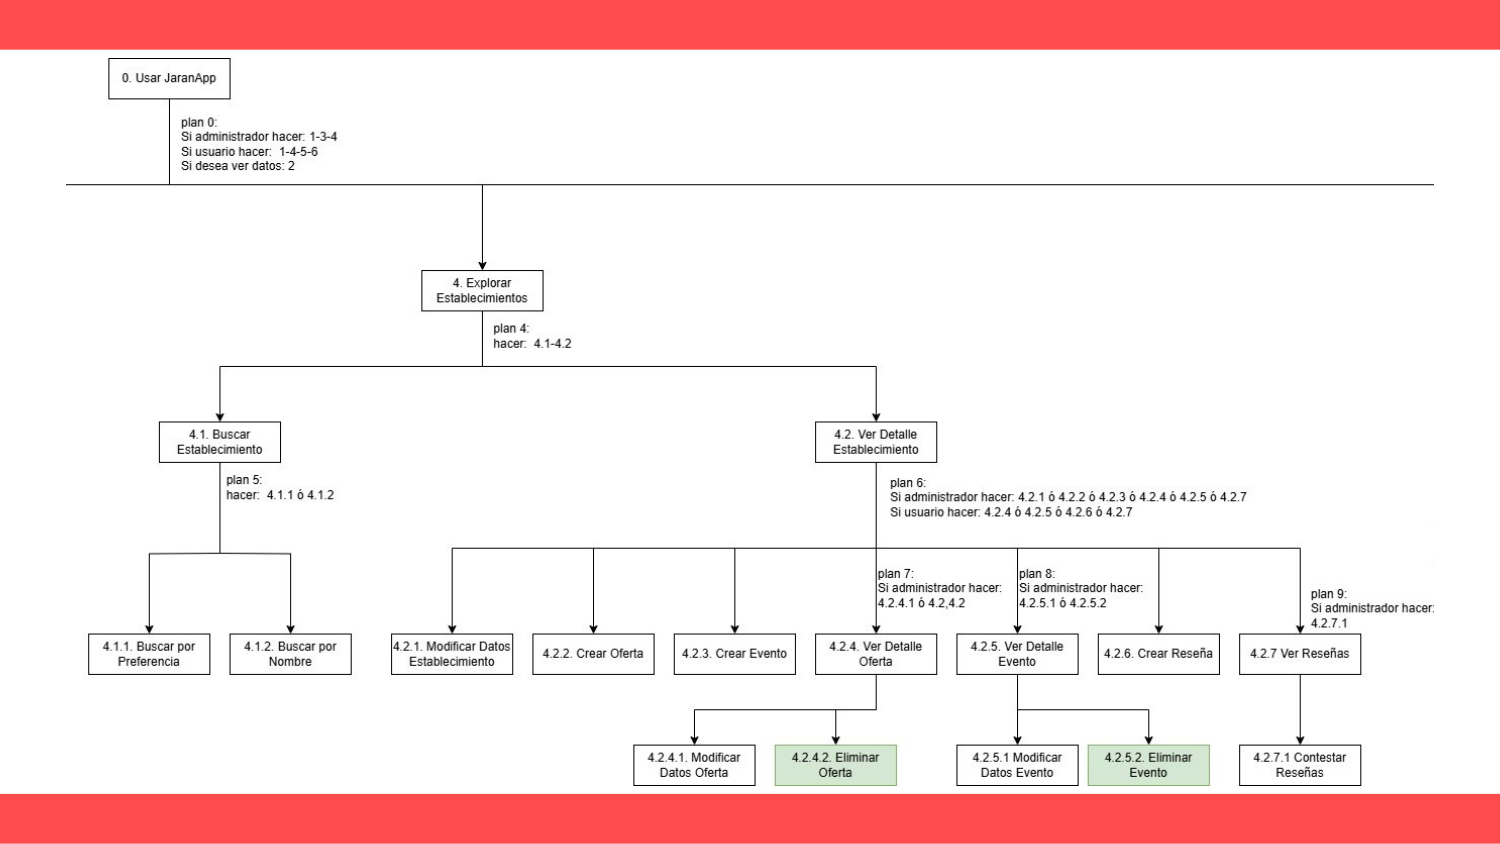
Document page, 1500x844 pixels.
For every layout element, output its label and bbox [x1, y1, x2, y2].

text_box [0, 0, 1500, 50]
text_box [0, 793, 1500, 844]
picture [66, 58, 1434, 786]
